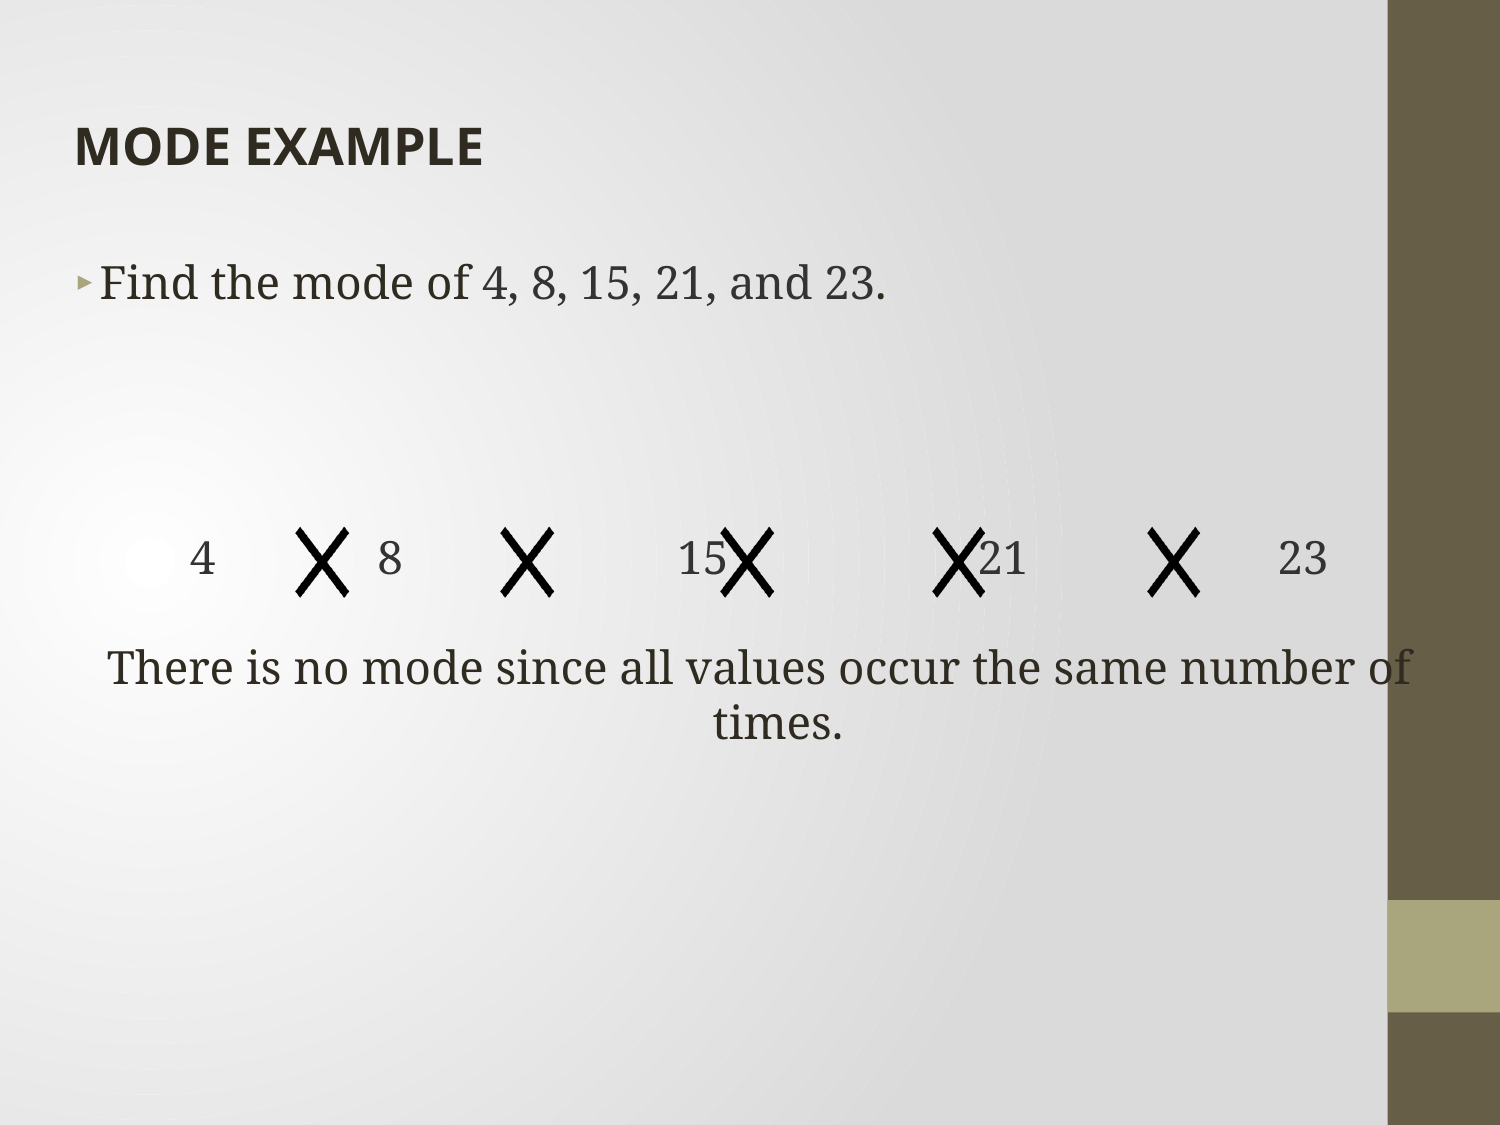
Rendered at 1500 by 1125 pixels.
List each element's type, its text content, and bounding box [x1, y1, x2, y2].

picture [930, 525, 987, 600]
list Find the mode of 4, 8, 15, 21, and 23. 4 8 15 21 23 There is no mode since all values occur the same number of times. [73, 199, 1427, 787]
picture [293, 525, 350, 600]
picture [499, 525, 555, 600]
picture [719, 525, 775, 600]
text_box MODE EXAMPLE [73, 113, 1427, 180]
picture [1145, 525, 1202, 600]
